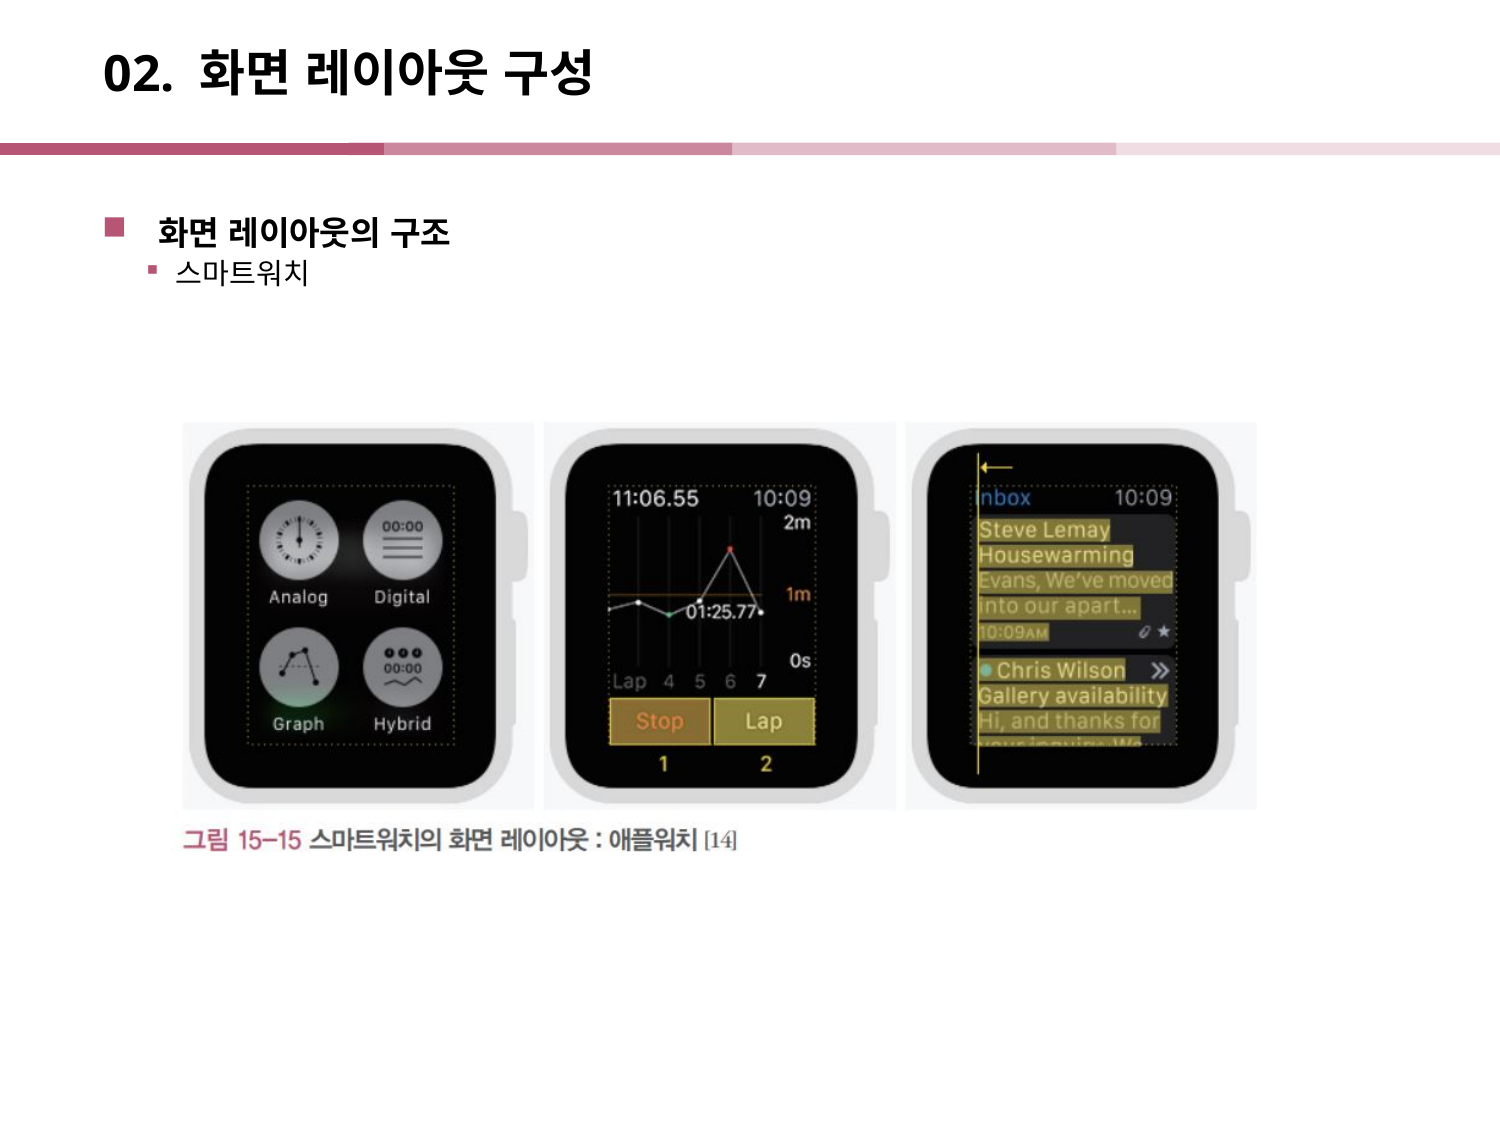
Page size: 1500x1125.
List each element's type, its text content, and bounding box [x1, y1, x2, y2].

picture [171, 420, 1258, 866]
title 02. 화면 레이아웃 구성 [88, 30, 1329, 121]
list 화면 레이아웃의 구조 스마트워치 [86, 184, 1459, 1071]
